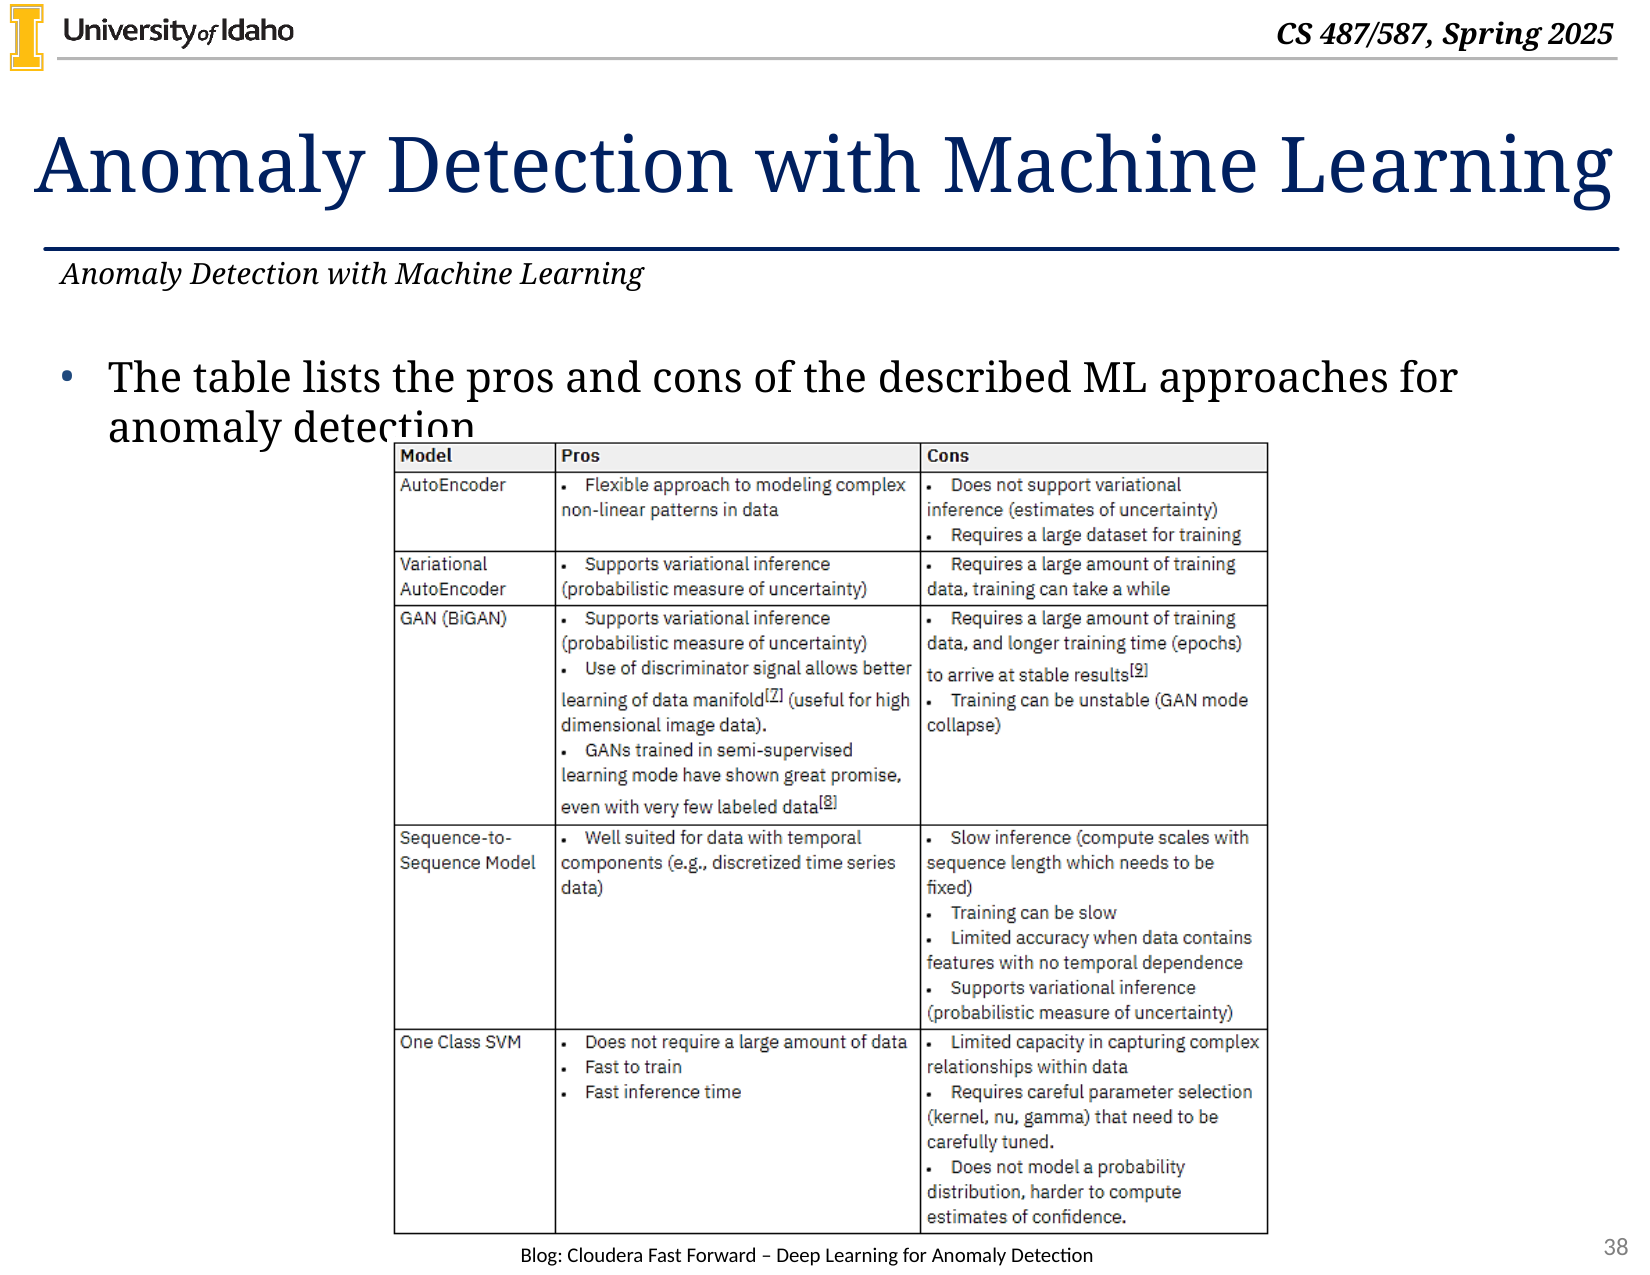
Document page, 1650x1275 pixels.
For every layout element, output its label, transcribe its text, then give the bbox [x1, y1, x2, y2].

picture [386, 437, 1274, 1241]
picture [9, 4, 48, 71]
text_box Blog: Cloudera Fast Forward – Deep Learning for Anomaly Detection [187, 1234, 1428, 1275]
title Anomaly Detection with Machine Learning [0, 75, 1650, 248]
picture [57, 2, 294, 52]
list Anomaly Detection with Machine Learning [45, 247, 1062, 306]
list The table lists the pros and cons of the described ML approaches for anomaly detection [45, 342, 1618, 1224]
